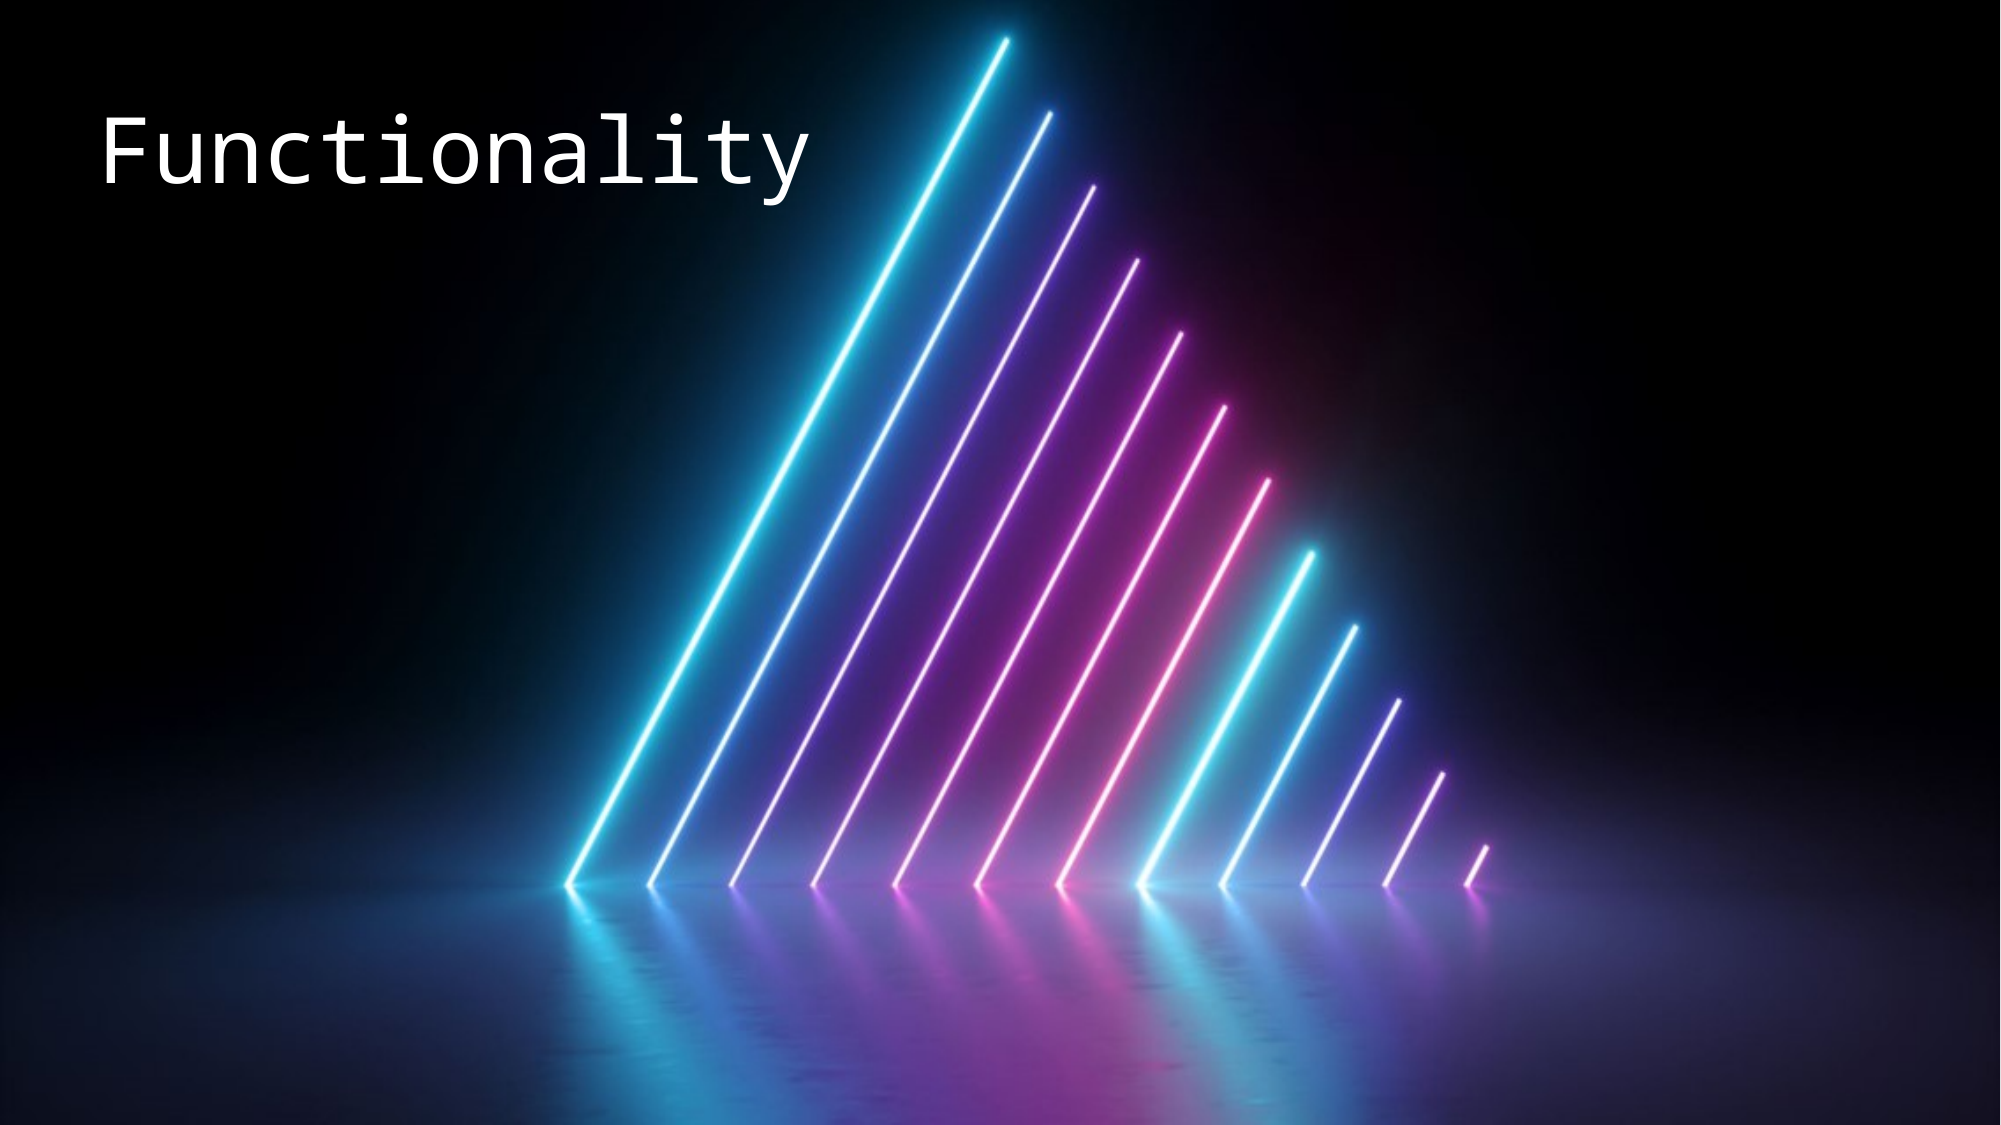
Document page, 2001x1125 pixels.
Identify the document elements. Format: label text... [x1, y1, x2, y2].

text_box Functionality [83, 84, 829, 255]
picture [0, 0, 2001, 1125]
